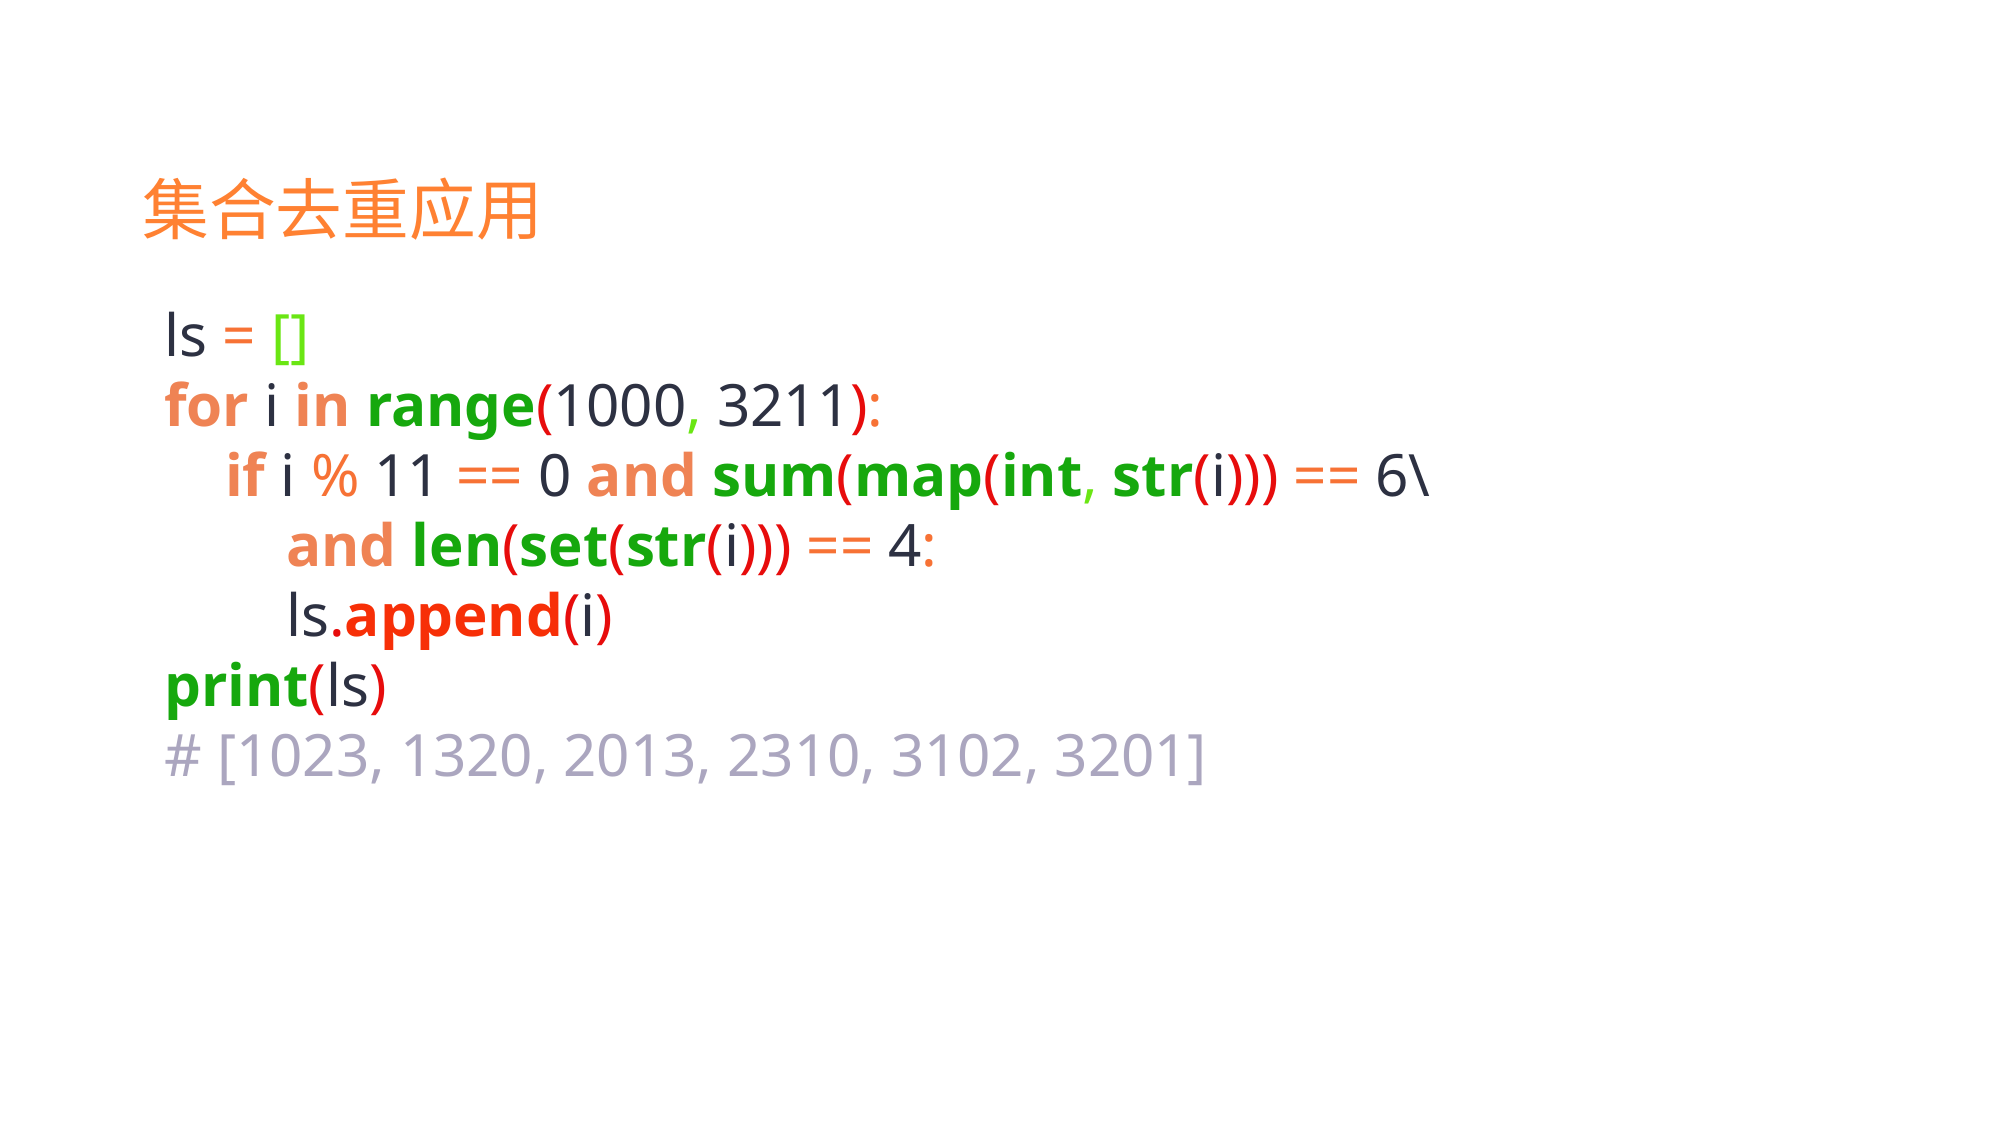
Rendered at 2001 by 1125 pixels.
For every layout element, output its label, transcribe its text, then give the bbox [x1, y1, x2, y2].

text_box ls = [] for i in range(1000, 3211): if i % 11 == 0 and sum(map(int, str(i))) == 6\ and len(set(str(i))) == 4: ls.append(i) print(ls) # [1023, 1320, 2013, 2310, 3102, 3201] [149, 290, 1951, 796]
text_box 集合去重应用 [127, 160, 559, 256]
